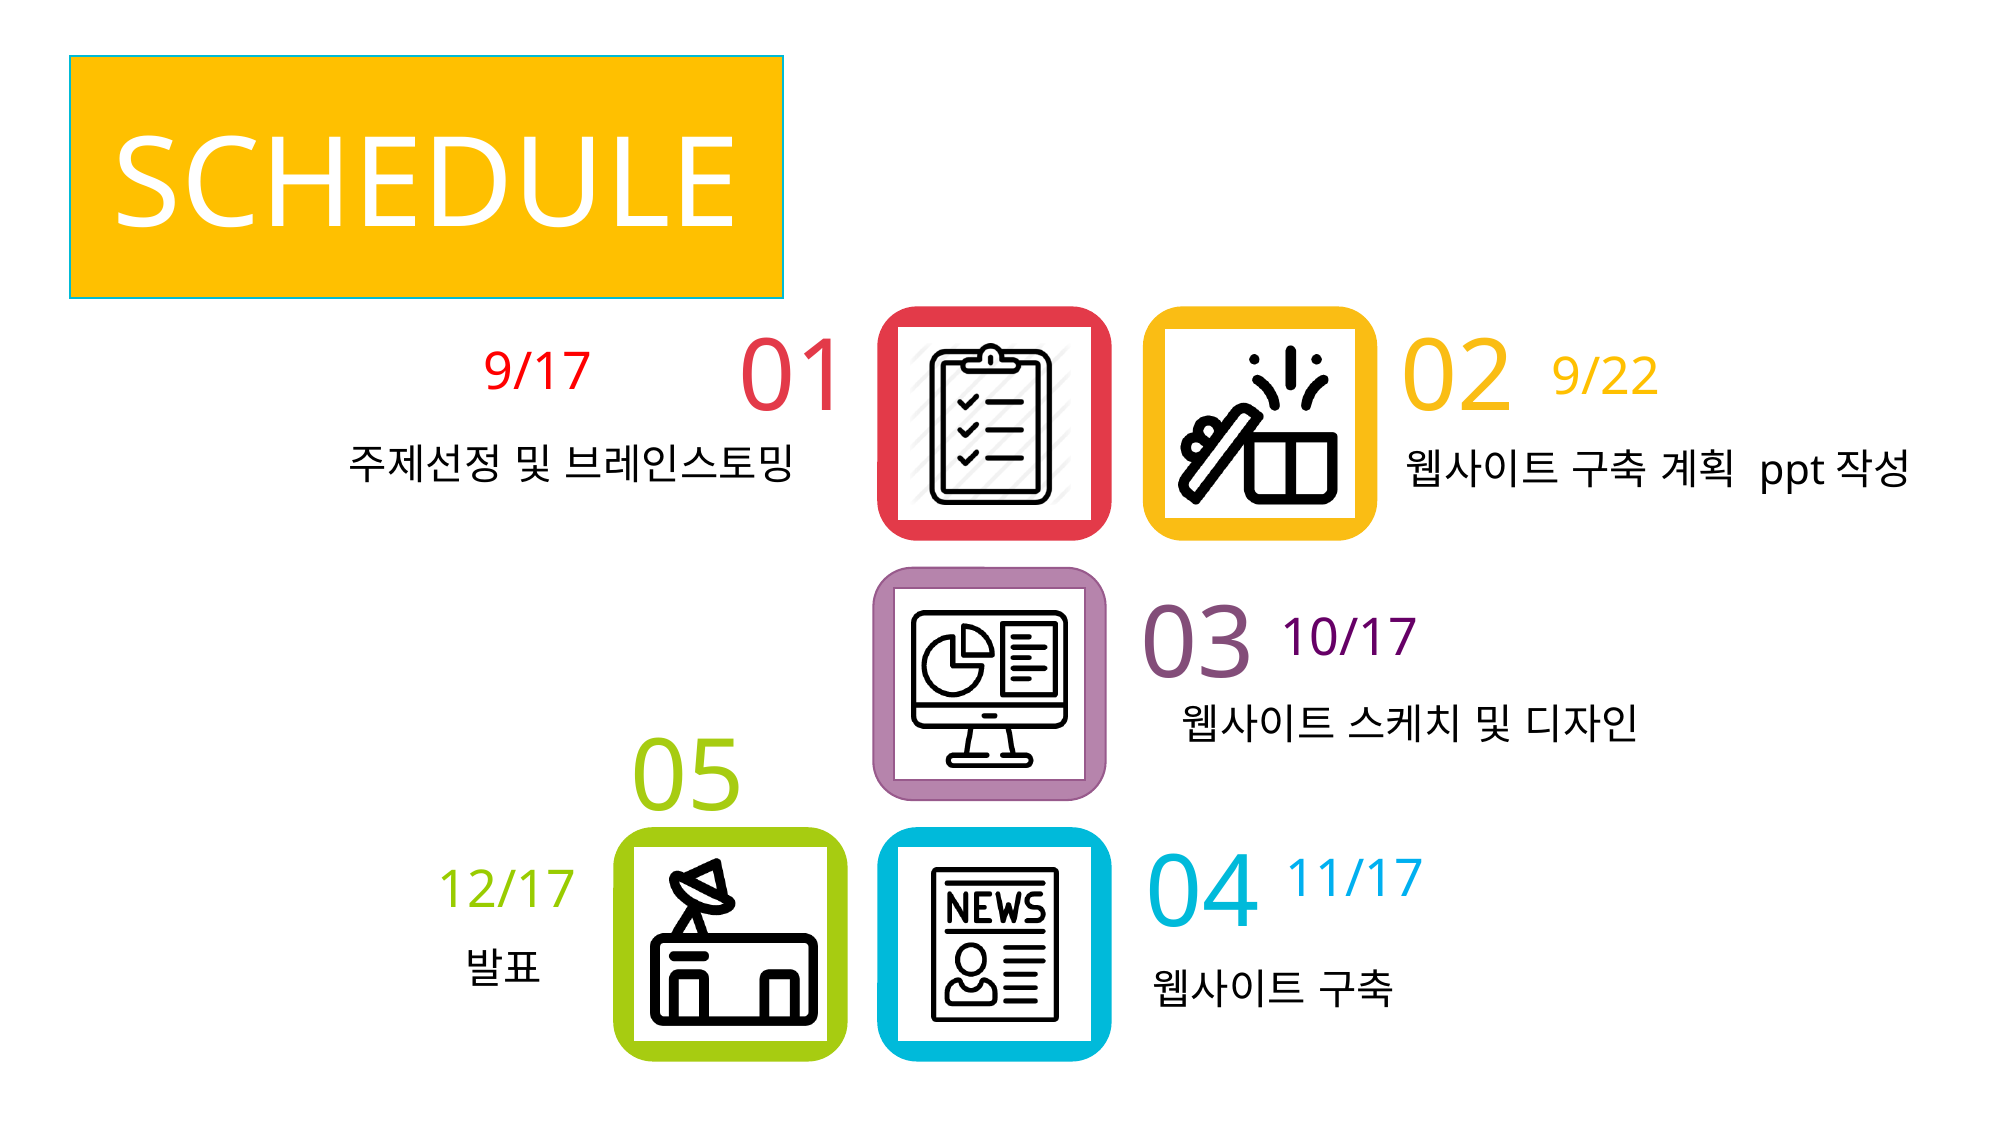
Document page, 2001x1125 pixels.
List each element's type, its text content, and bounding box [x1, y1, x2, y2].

picture [909, 343, 1071, 505]
text_box 01 [723, 302, 868, 430]
text_box 발표 [450, 934, 582, 1000]
text_box 11/17 [1275, 837, 1439, 915]
text_box 9/22 [1536, 334, 1675, 413]
text_box 04 [1130, 819, 1275, 955]
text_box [1143, 307, 1377, 540]
text_box 10/17 [1270, 595, 1433, 673]
text_box 주제선정 및 브레인스토밍 [334, 430, 878, 496]
picture [1173, 336, 1347, 514]
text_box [878, 307, 1111, 540]
text_box 02 [1385, 303, 1530, 438]
text_box 웹사이트 구축 계획 ppt작성 [1390, 435, 2000, 500]
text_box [614, 828, 847, 1061]
text_box 05 [615, 703, 795, 828]
text_box 12/17 [423, 848, 591, 926]
text_box 웹사이트 구축 [1137, 955, 1498, 1021]
picture [917, 867, 1072, 1022]
picture [649, 858, 818, 1026]
text_box 03 [1125, 570, 1270, 706]
text_box 9/17 [468, 330, 607, 408]
text_box SCHEDULE [69, 55, 784, 299]
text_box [873, 567, 1106, 801]
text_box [878, 828, 1111, 1061]
text_box 웹사이트 스케치 및 디자인 [1166, 690, 1846, 755]
